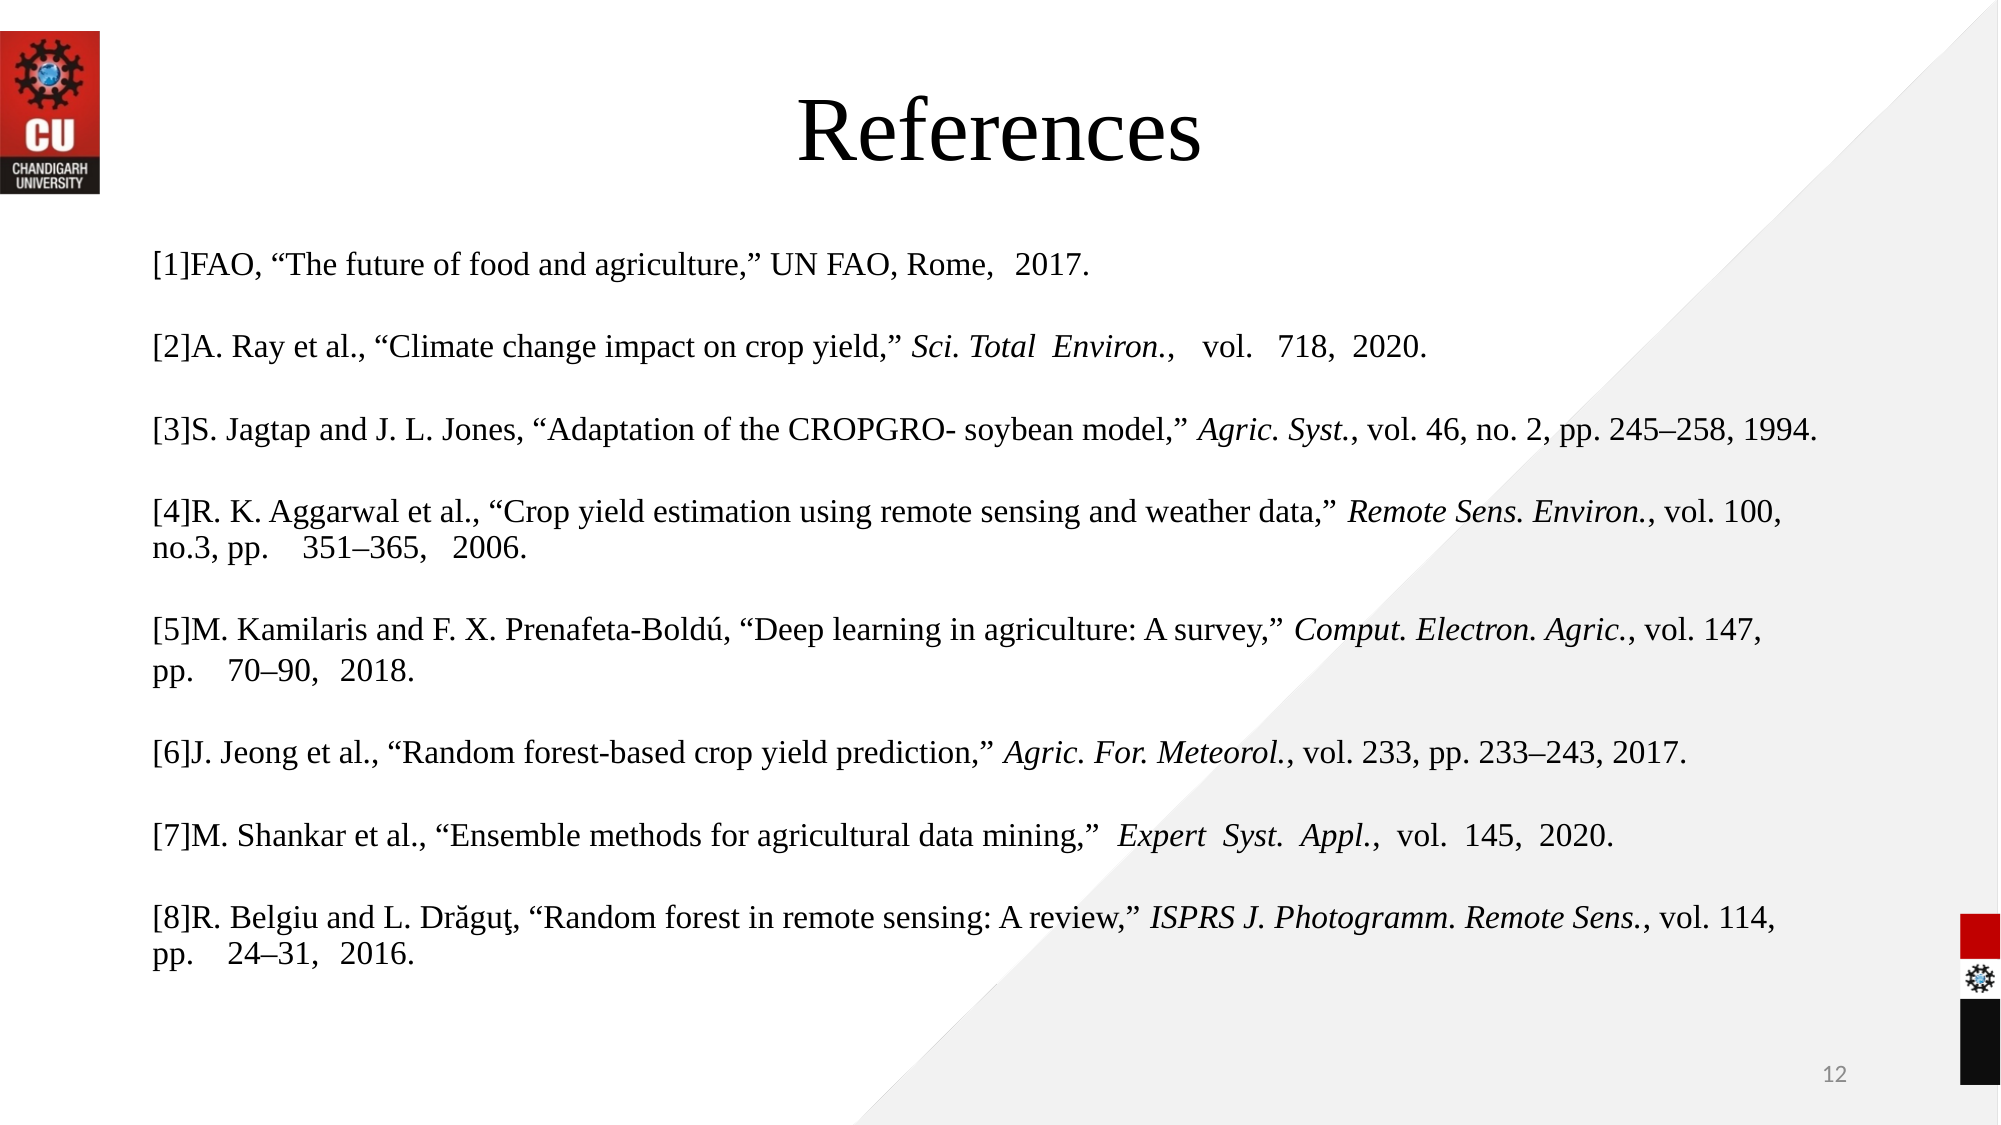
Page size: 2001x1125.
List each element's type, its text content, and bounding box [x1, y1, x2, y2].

title References [137, 22, 1863, 239]
picture [0, 0, 2001, 1125]
slide_number 12 [1412, 1042, 1863, 1103]
list [1]FAO, “The future of food and agriculture,” UN FAO, Rome, 2017. [2]A. Ray et al., “Climate change impact on crop yield,” Sci. Total Environ., vol. 718, 2020. [3]S. Jagtap and J. L. Jones, “Adaptation of the CROPGRO- soybean model,” Agric. Syst., vol. 46, no. 2, pp. 245–258, 1994. [4]R. K. Aggarwal et al., “Crop yield estimation using remote sensing and weather data,” Remote Sens. Environ., vol. 100, no.3, pp. 351–365, 2006. [5]M. Kamilaris and F. X. Prenafeta-Boldú, “Deep learning in agriculture: A survey,” Comput. Electron. Agric., vol. 147, pp. 70–90, 2018. [6]J. Jeong et al., “Random forest-based crop yield prediction,” Agric. For. Meteorol., vol. 233, pp. 233–243, 2017. [7]M. Shankar et al., “Ensemble methods for agricultural data mining,” Expert Syst. Appl., vol. 145, 2020. [8]R. Belgiu and L. Drăguţ, “Random forest in remote sensing: A review,” ISPRS J. Photogramm. Remote Sens., vol. 114, pp. 24–31, 2016. [137, 239, 1863, 1043]
